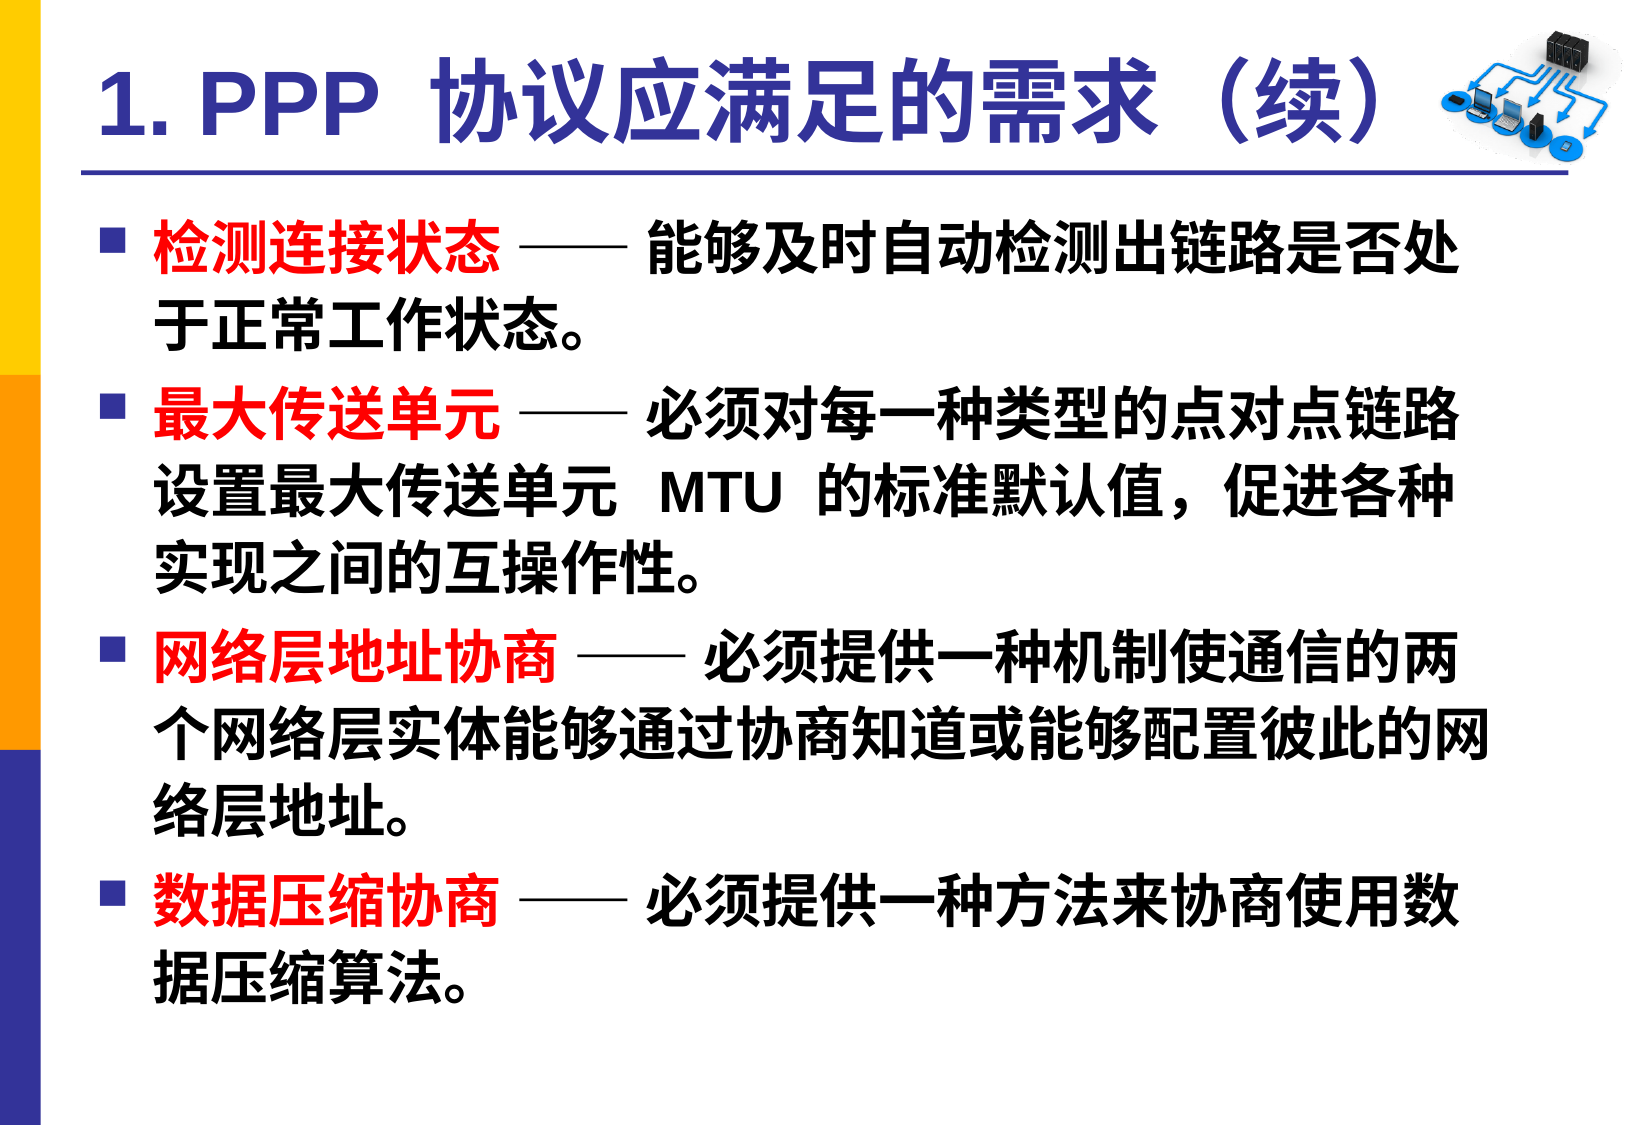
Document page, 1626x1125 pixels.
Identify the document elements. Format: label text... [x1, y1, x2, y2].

picture [1438, 30, 1624, 165]
title 1. PPP 协议应满足的需求（续） [81, 30, 1569, 161]
list 检测连接状态 —— 能够及时自动检测出链路是否处于正常工作状态。 最大传送单元 —— 必须对每一种类型的点对点链路设置最大传送单元 MTU 的标准默认值，促进各种实现之间的互操作性。 网络层地址协商 —— 必须提供一种机制使通信的两个网络层实体能够通过协商知道或能够配置彼此的网络层地址。 数据压缩协商 —— 必须提供一种方法来协商使用数据压缩算法。 [81, 196, 1522, 1035]
